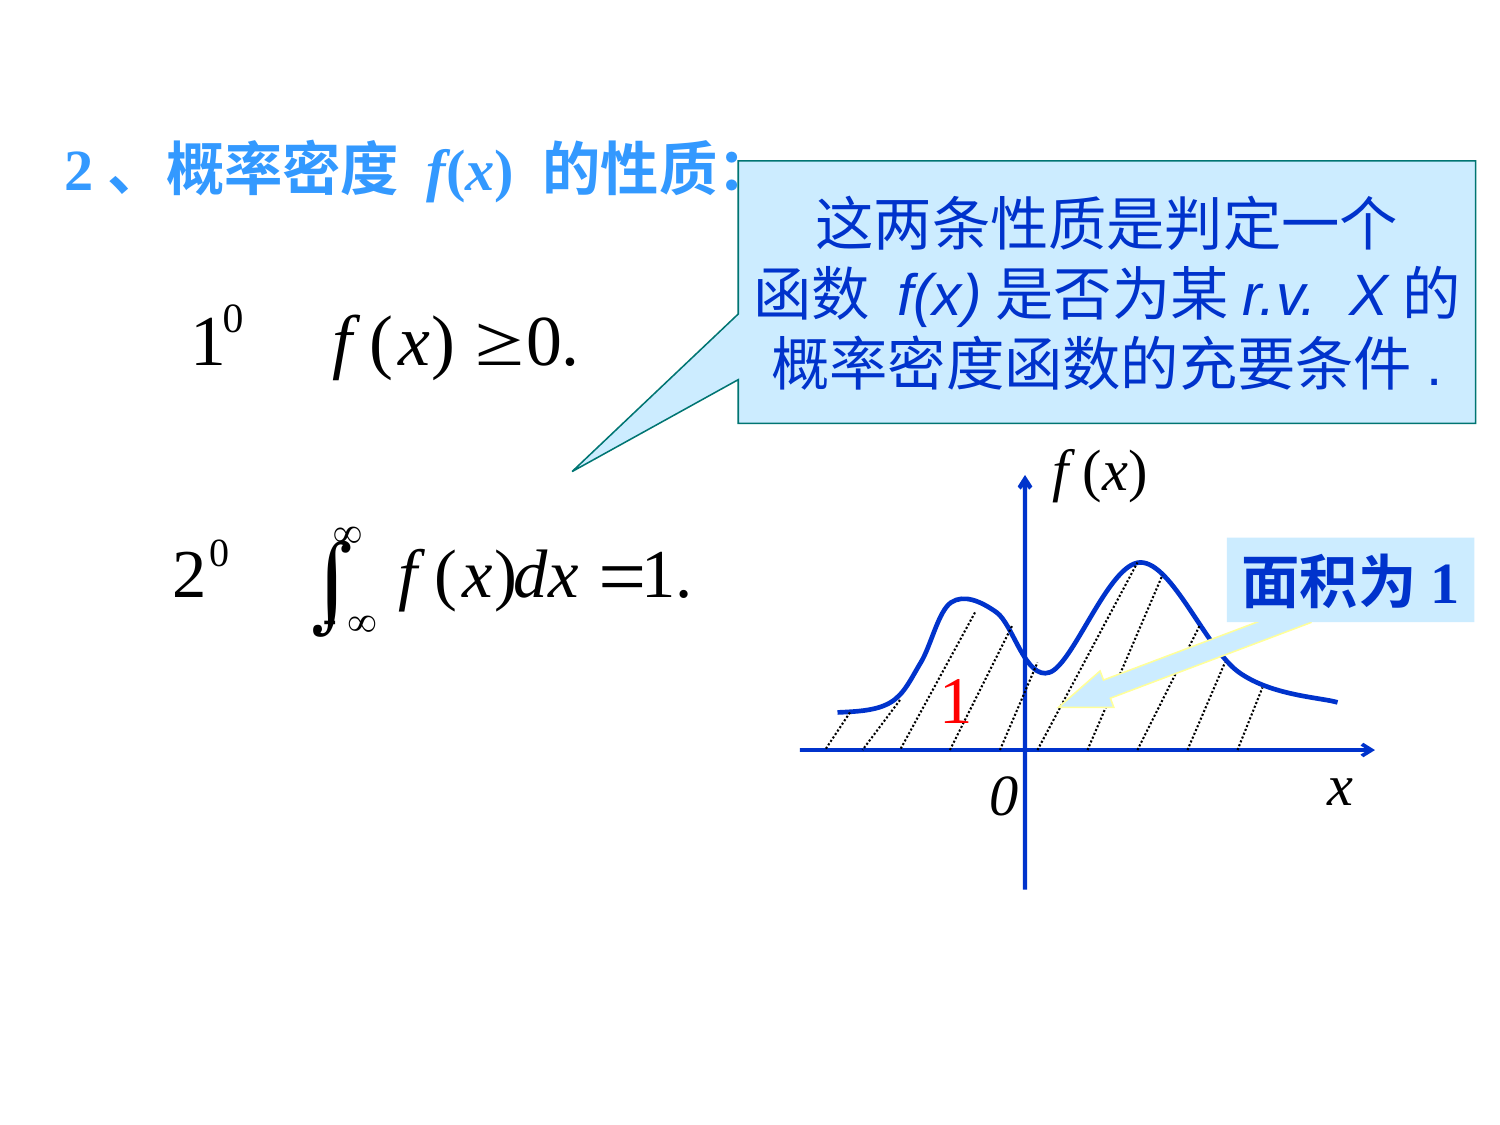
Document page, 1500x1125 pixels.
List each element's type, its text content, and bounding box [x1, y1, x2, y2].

text_box 这两条性质是判定一个 函数 f(x)是否为某r.v. X的 概率密度函数的充要条件. [572, 160, 1476, 472]
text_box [1049, 537, 1469, 681]
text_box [187, 287, 588, 395]
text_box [799, 424, 1388, 888]
text_box 2、概率密度 f(x) 的性质： [50, 125, 763, 210]
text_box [162, 499, 701, 649]
